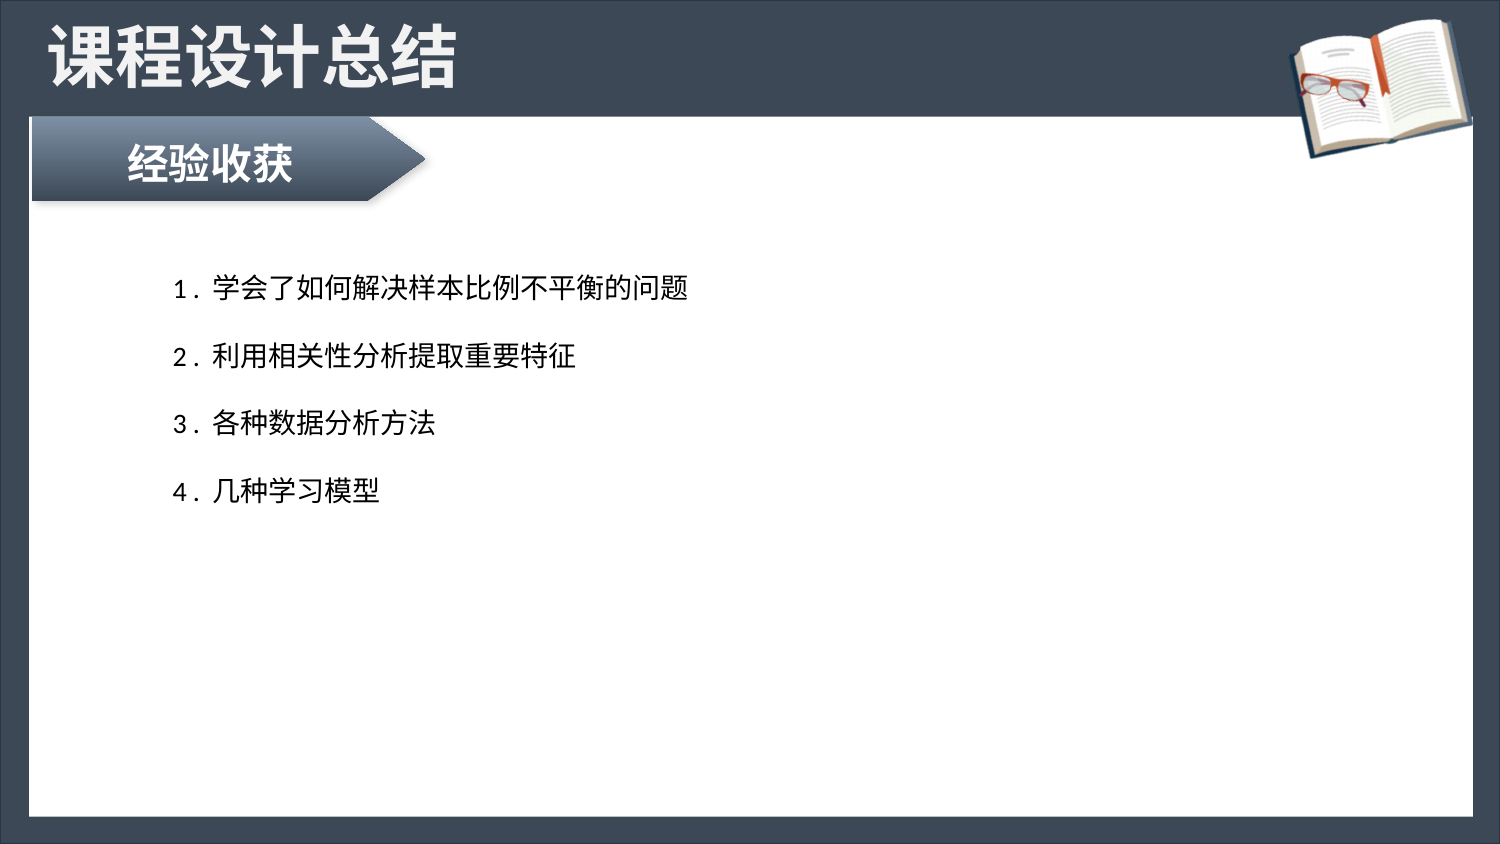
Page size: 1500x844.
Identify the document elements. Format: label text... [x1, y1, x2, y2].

text_box 1 . 学会了如何解决样本比例不平衡的问题 2 . 利用相关性分析提取重要特征 3 . 各种数据分析方法 4 . 几种学习模型 [157, 263, 704, 514]
text_box 经验收获 [31, 116, 426, 202]
title 课程设计总结 [31, 4, 1326, 117]
picture [1259, 0, 1500, 204]
